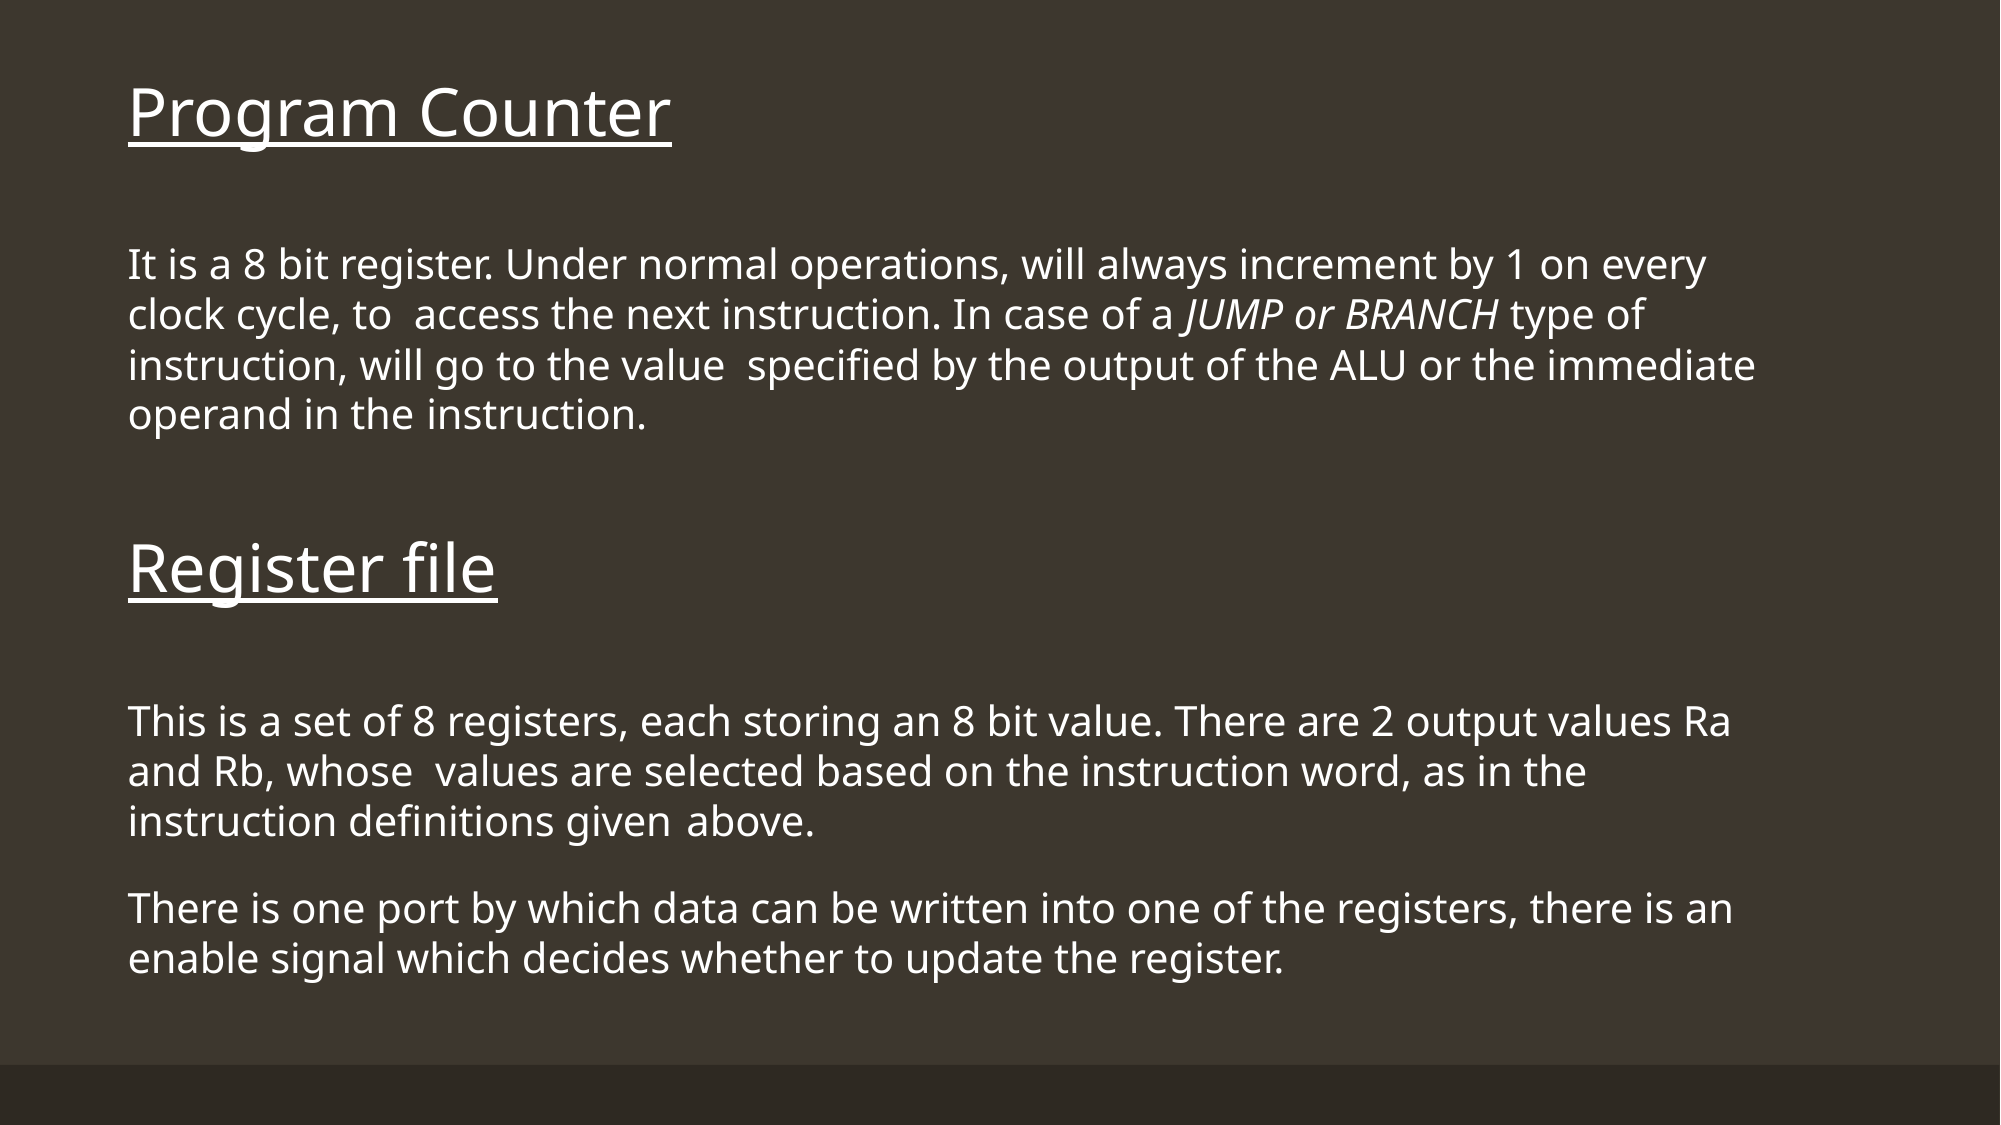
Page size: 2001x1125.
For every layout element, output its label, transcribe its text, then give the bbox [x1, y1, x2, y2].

list Program Counter It is a 8 bit register. Under normal operations, will always increment by 1 on every clock cycle, to access the next instruction. In case of a JUMP or BRANCH type of instruction, will go to the value specified by the output of the ALU or the immediate operand in the instruction. Register file This is a set of 8 registers, each storing an 8 bit value. There are 2 output values Ra and Rb, whose values are selected based on the instruction word, as in the instruction definitions given above. There is one port by which data can be written into one of the registers, there is an enable signal which decides whether to update the register. [112, 62, 1838, 777]
